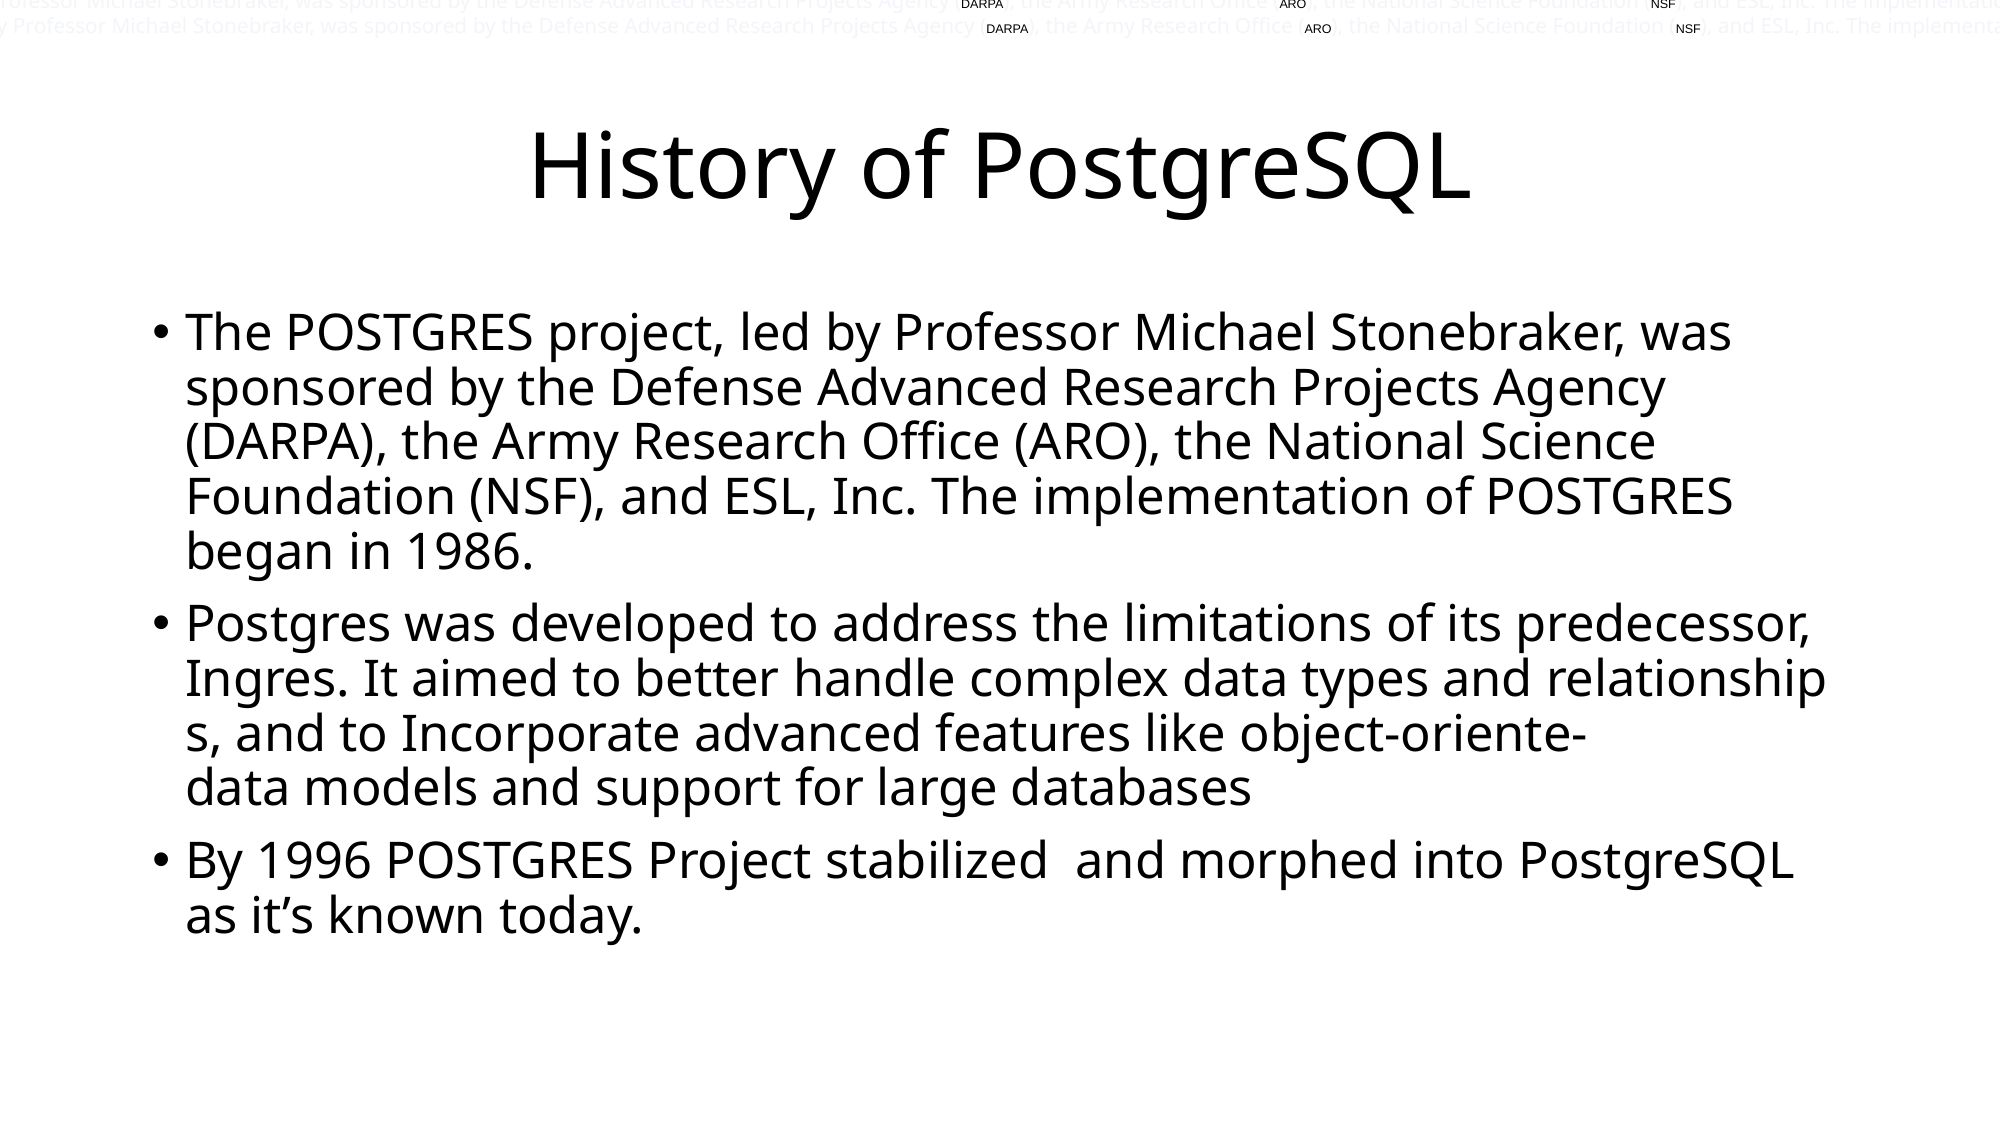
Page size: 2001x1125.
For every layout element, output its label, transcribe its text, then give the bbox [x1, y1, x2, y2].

list The POSTGRES project, led by Professor Michael Stonebraker, was sponsored by the Defense Advanced Research Projects Agency (DARPA), the Army Research Office (ARO), the National Science Foundation (NSF), and ESL, Inc. The implementation of POSTGRES began in 1986. Postgres was developed to address the limitations of its predecessor, Ingres. It aimed to better handle complex data types and relationships, and to Incorporate advanced features like object-oriente-data models and support for large databases By 1996 POSTGRES Project stabilized and morphed into PostgreSQL as it’s known today. [137, 299, 1863, 1014]
text_box The POSTGRES project, led by Professor Michael Stonebraker, was sponsored by the Defense Advanced Research Projects Agency (DARPA), the Army Research Office (ARO), the National Science Foundation (NSF), and ESL, Inc. The implementation of POSTGRES began in 1986. [0, 5, 2000, 45]
text_box The POSTGRES project, led by Professor Michael Stonebraker, was sponsored by the Defense Advanced Research Projects Agency (DARPA), the Army Research Office (ARO), the National Science Foundation (NSF), and ESL, Inc. The implementation of POSTGRES began in 1986. [0, 0, 2000, 5]
title History of PostgreSQL [137, 59, 1863, 278]
